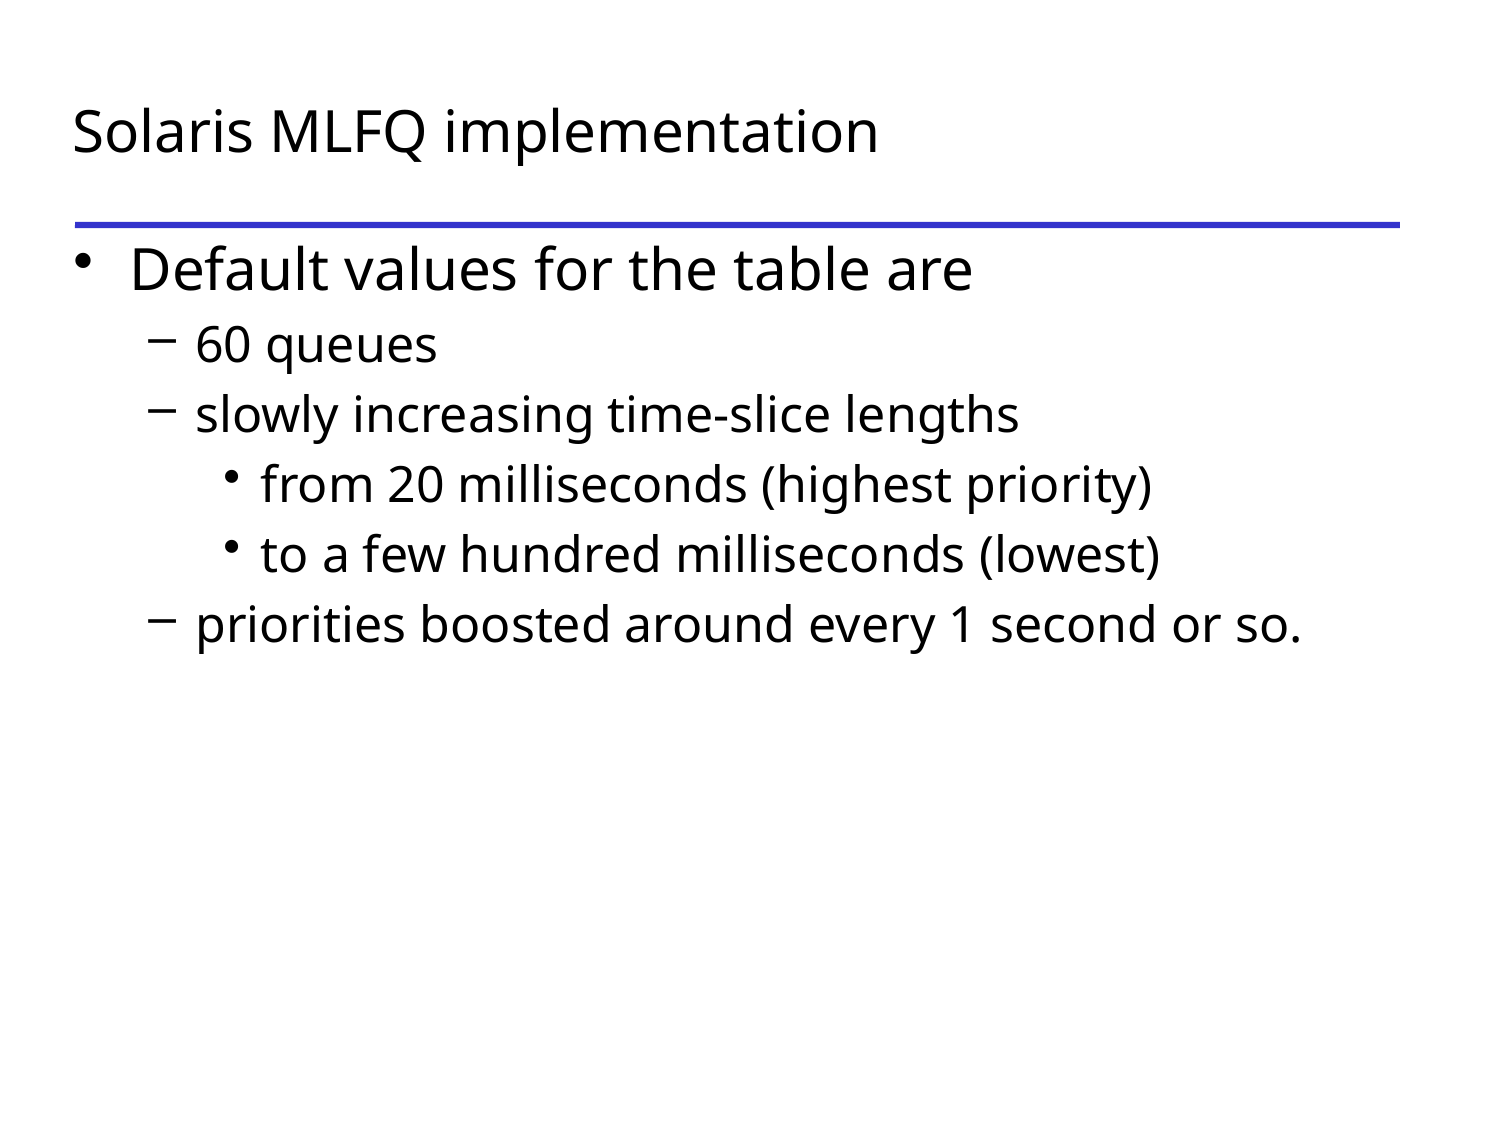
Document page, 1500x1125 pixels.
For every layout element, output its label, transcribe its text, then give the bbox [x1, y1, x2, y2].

title Solaris MLFQ implementation [57, 87, 1401, 182]
list Default values for the table are 60 queues slowly increasing time-slice lengths from 20 milliseconds (highest priority) to a few hundred milliseconds (lowest) priorities boosted around every 1 second or so. [58, 224, 1451, 1038]
